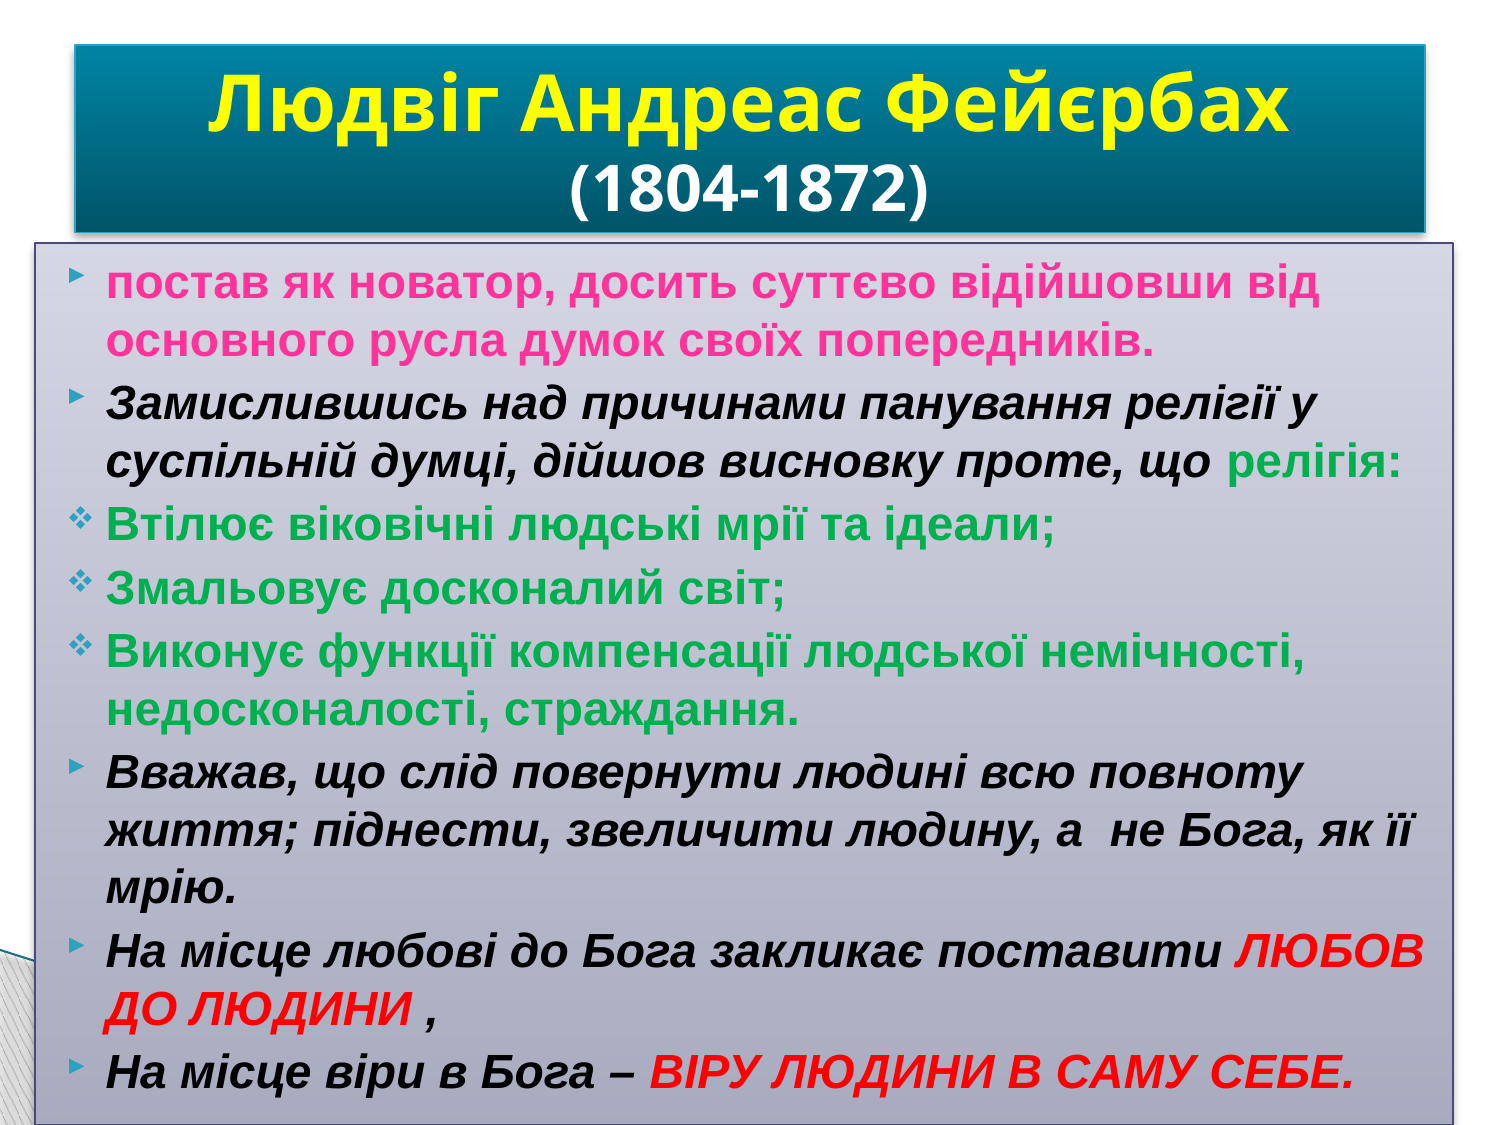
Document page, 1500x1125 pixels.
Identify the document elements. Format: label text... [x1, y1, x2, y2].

list постав як новатор, досить суттєво відійшовши від основного русла думок своїх попередників. Замислившись над причинами панування релігії у суспільній думці, дійшов висновку проте, що релігія: Втілює віковічні людські мрії та ідеали; Змальовує досконалий світ; Виконує функції компенсації людської немічності, недосконалості, страждання. Вважав, що слід повернути людині всю повноту життя; піднести, звеличити людину, а не Бога, як її мрію. На місце любові до Бога закликає поставити ЛЮБОВ ДО ЛЮДИНИ , На місце віри в Бога – ВІРУ ЛЮДИНИ В САМУ СЕБЕ. [34, 242, 1454, 1125]
title Людвіг Андреас Фейєрбах (1804-1872) [74, 44, 1426, 233]
